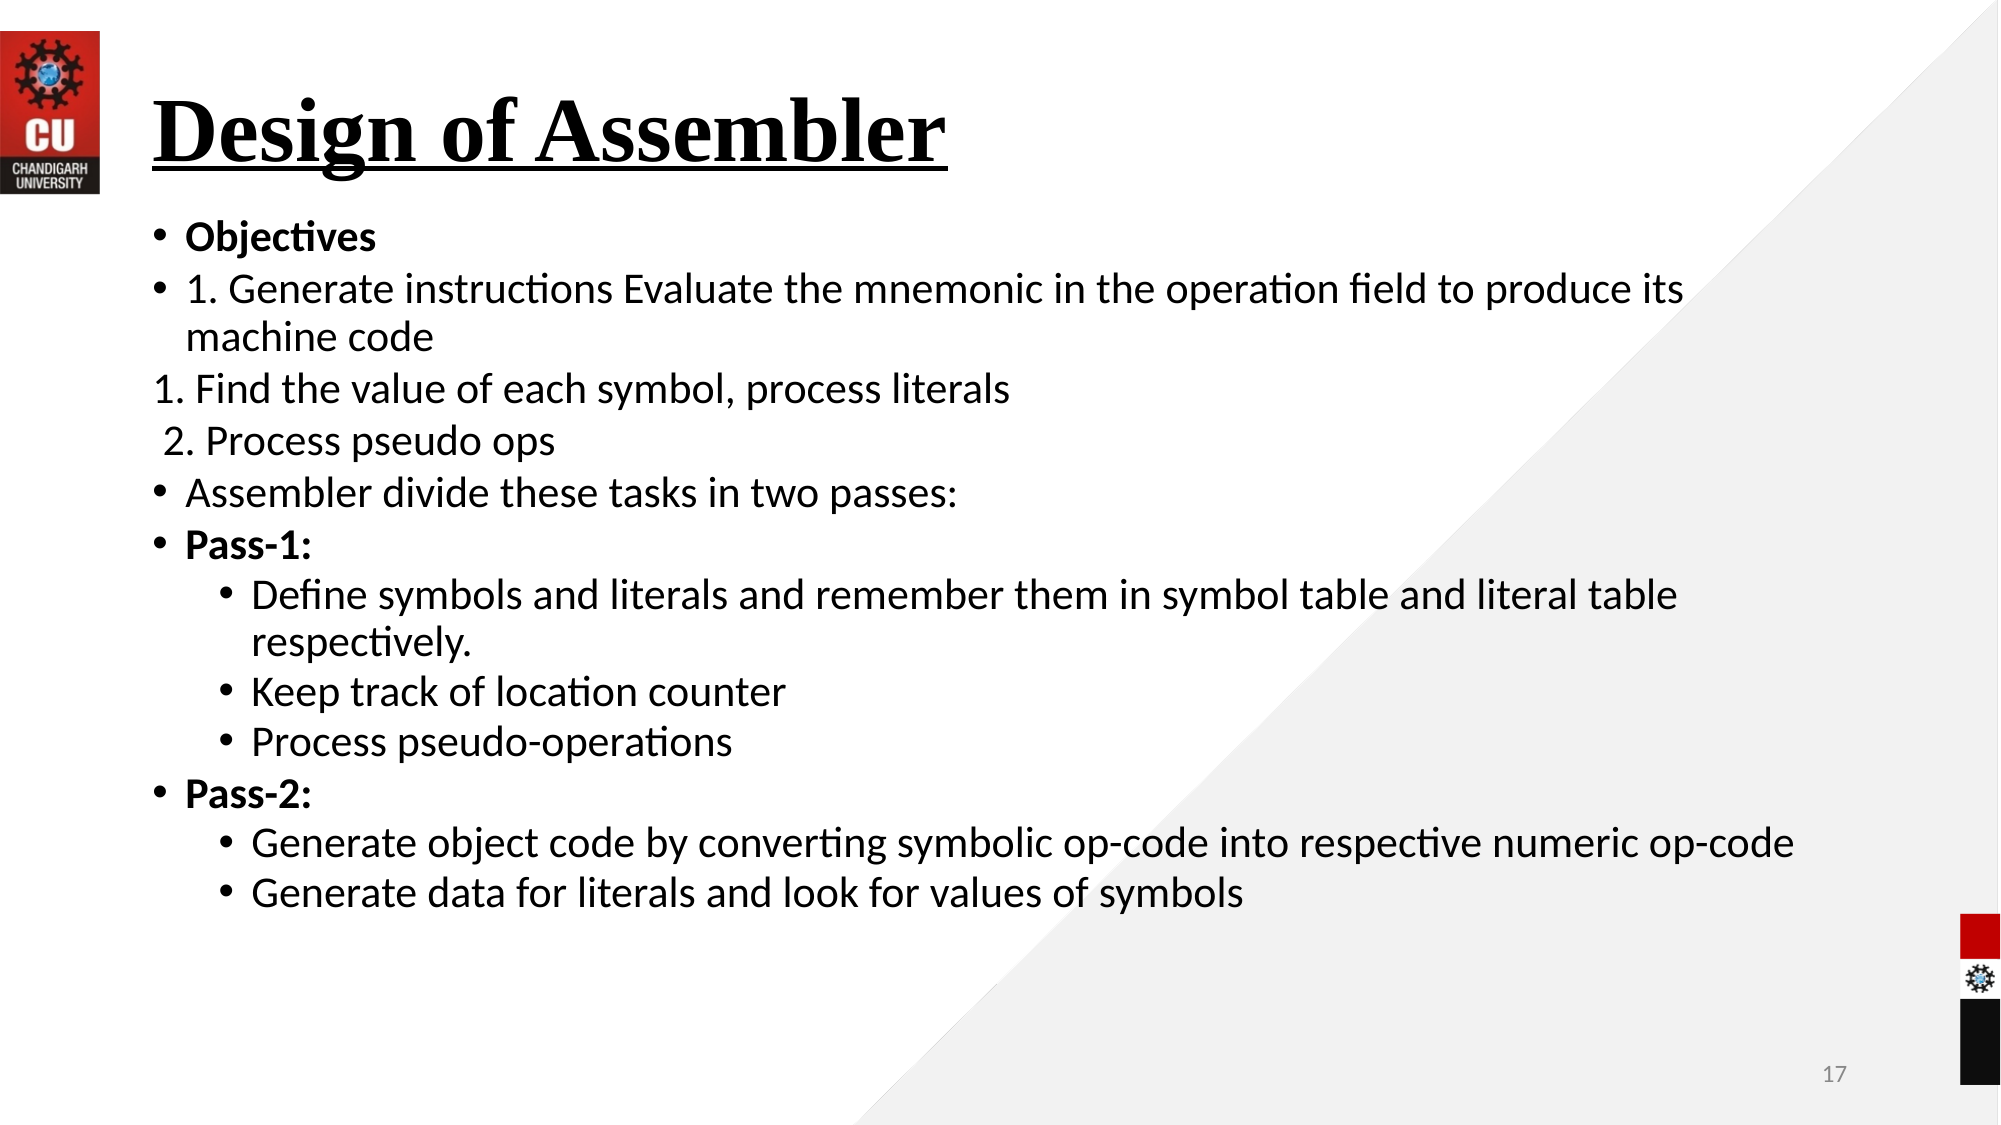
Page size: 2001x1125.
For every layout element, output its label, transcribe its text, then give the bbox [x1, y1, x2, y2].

slide_number 17 [1412, 1042, 1863, 1103]
title Design of Assembler [137, 59, 1863, 204]
picture [0, 0, 2001, 1125]
list Objectives 1. Generate instructions Evaluate the mnemonic in the operation field to produce its machine code 1. Find the value of each symbol, process literals 2. Process pseudo ops Assembler divide these tasks in two passes: Pass-1: Define symbols and literals and remember them in symbol table and literal table respectively. Keep track of location counter Process pseudo-operations Pass-2: Generate object code by converting symbolic op-code into respective numeric op-code Generate data for literals and look for values of symbols [137, 206, 1863, 1014]
